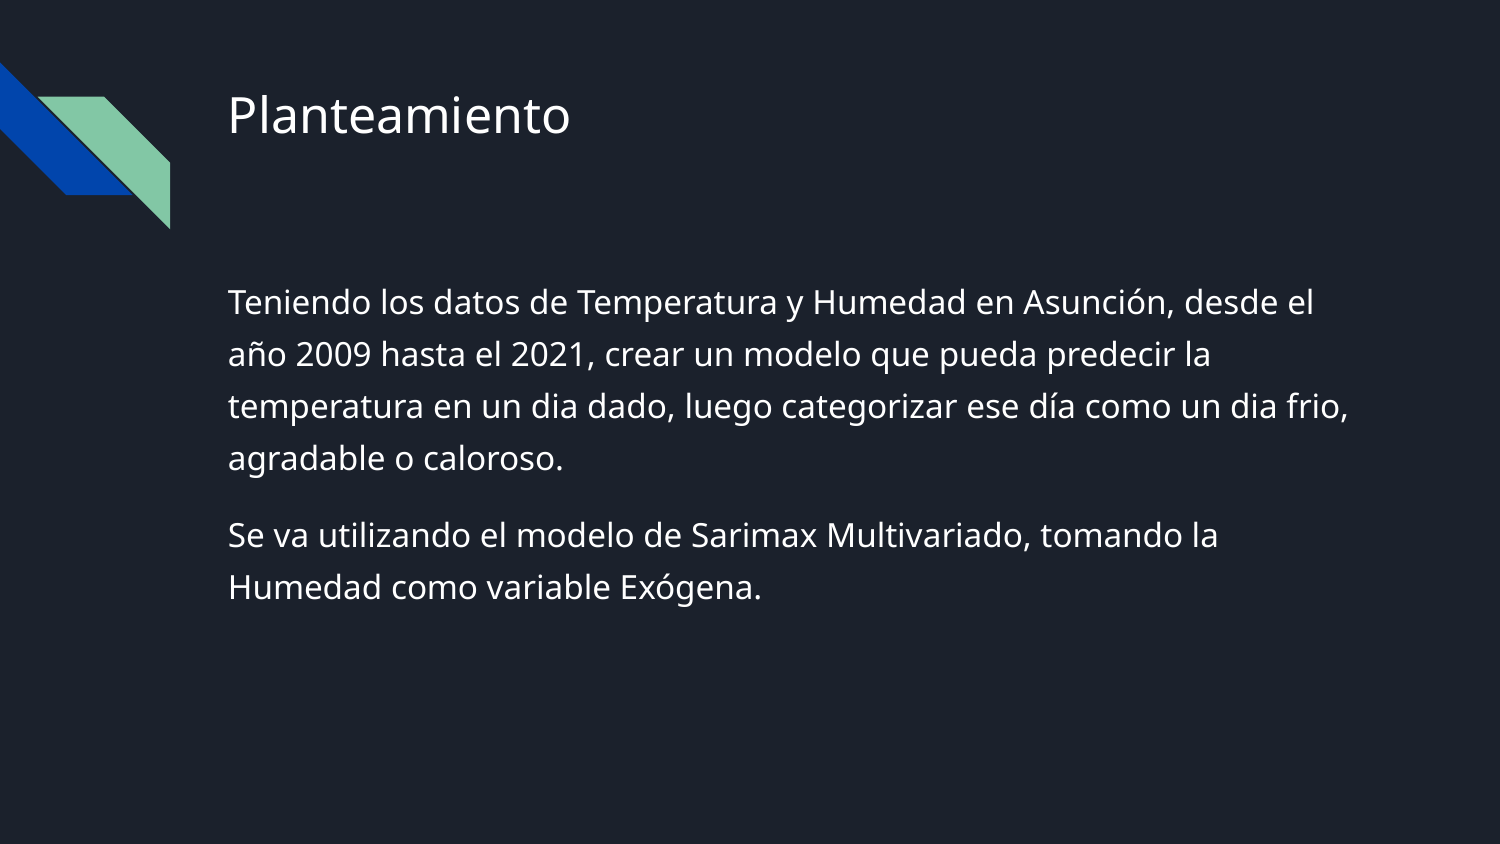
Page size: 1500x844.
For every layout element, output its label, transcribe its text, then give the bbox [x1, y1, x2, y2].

title Planteamiento [212, 64, 1368, 215]
list Teniendo los datos de Temperatura y Humedad en Asunción, desde el año 2009 hasta el 2021, crear un modelo que pueda predecir la temperatura en un dia dado, luego categorizar ese día como un dia frio, agradable o caloroso. Se va utilizando el modelo de Sarimax Multivariado, tomando la Humedad como variable Exógena. [212, 257, 1368, 735]
